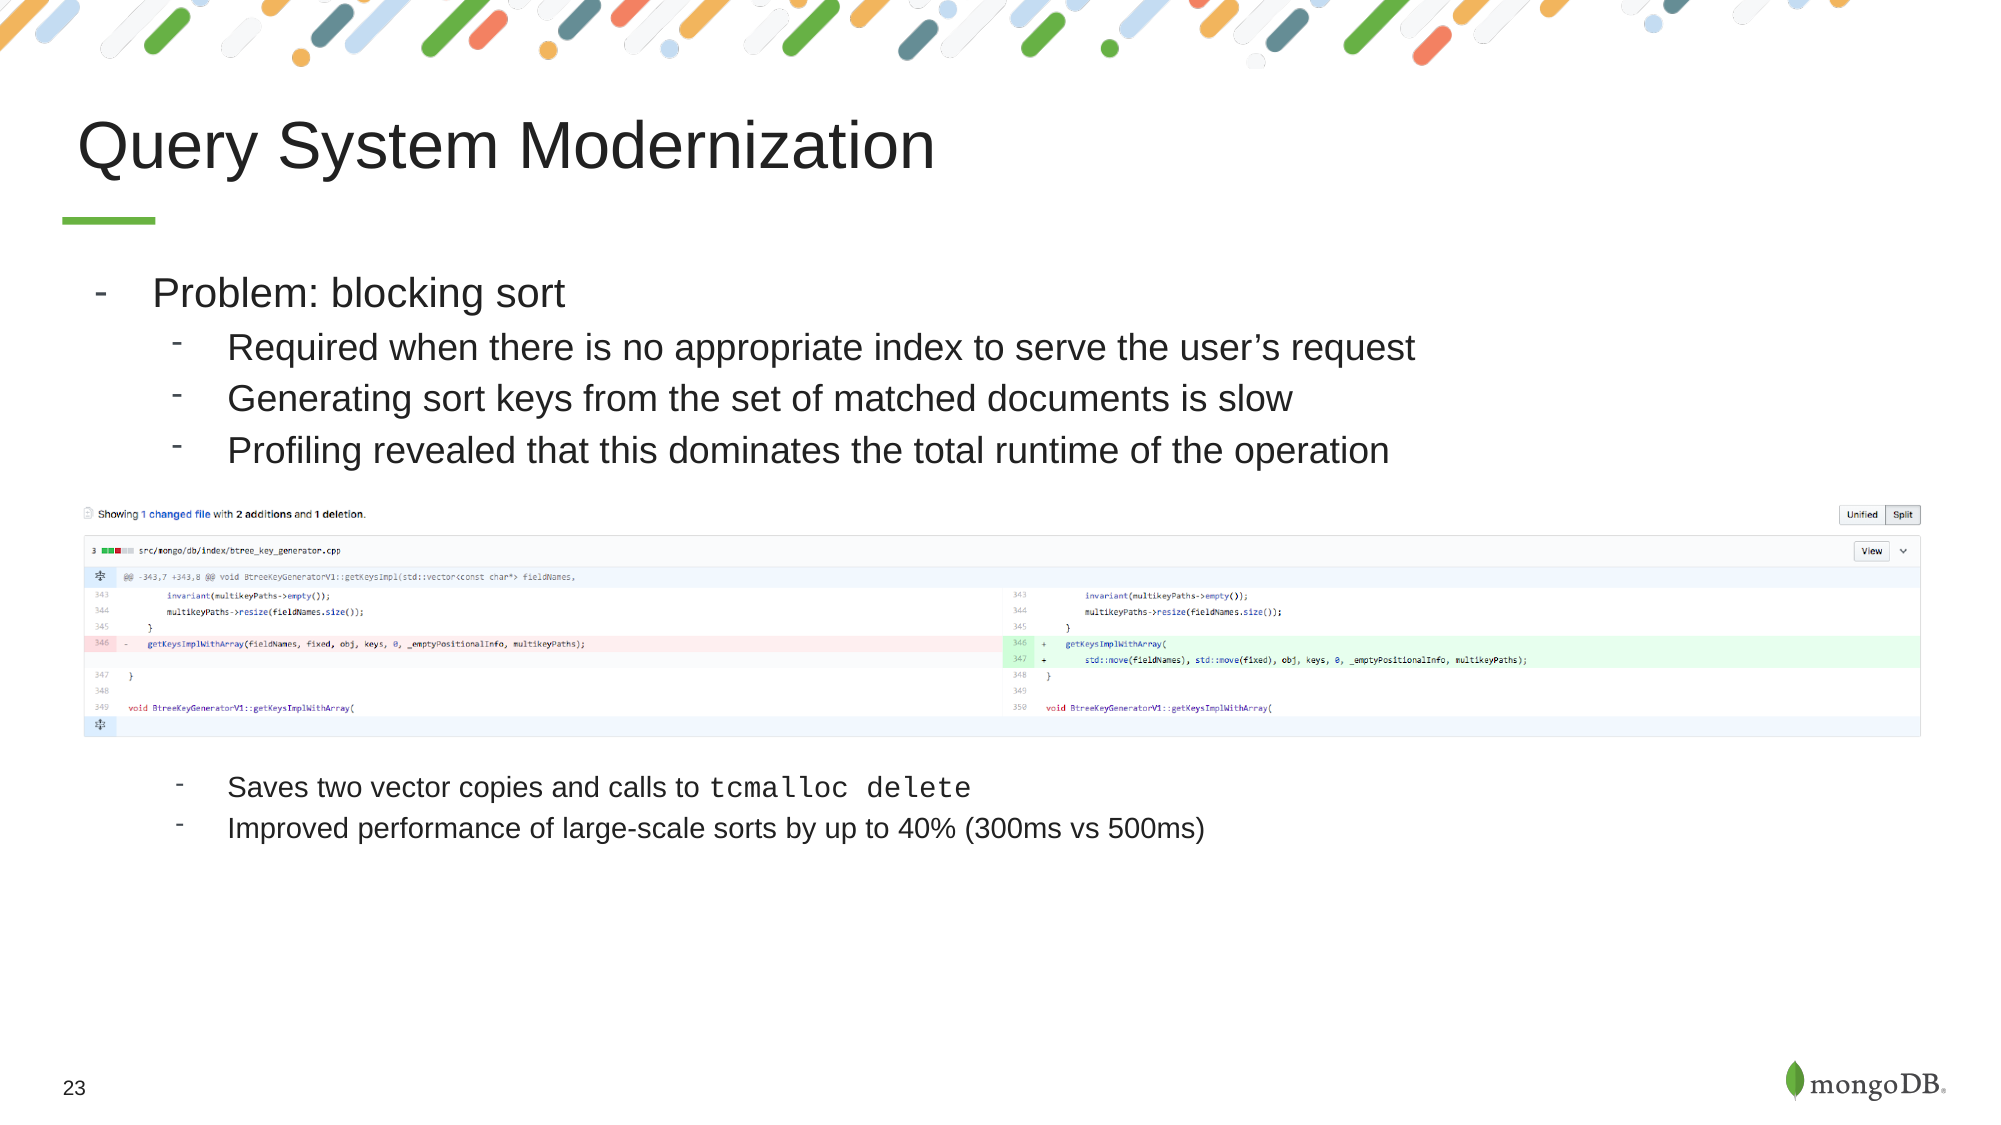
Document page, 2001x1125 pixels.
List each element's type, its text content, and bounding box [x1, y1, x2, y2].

picture [73, 499, 1927, 743]
picture [0, 0, 2001, 69]
picture [1786, 1060, 1946, 1101]
title Query System Modernization [62, 75, 1938, 197]
list Problem: blocking sort Required when there is no appropriate index to serve the user’s request Generating sort keys from the set of matched documents is slow Profiling revealed that this dominates the total runtime of the operation Saves two vector copies and calls to tcmalloc delete Improved performance of large-scale sorts by up to 40% (300ms vs 500ms) [62, 243, 1938, 966]
